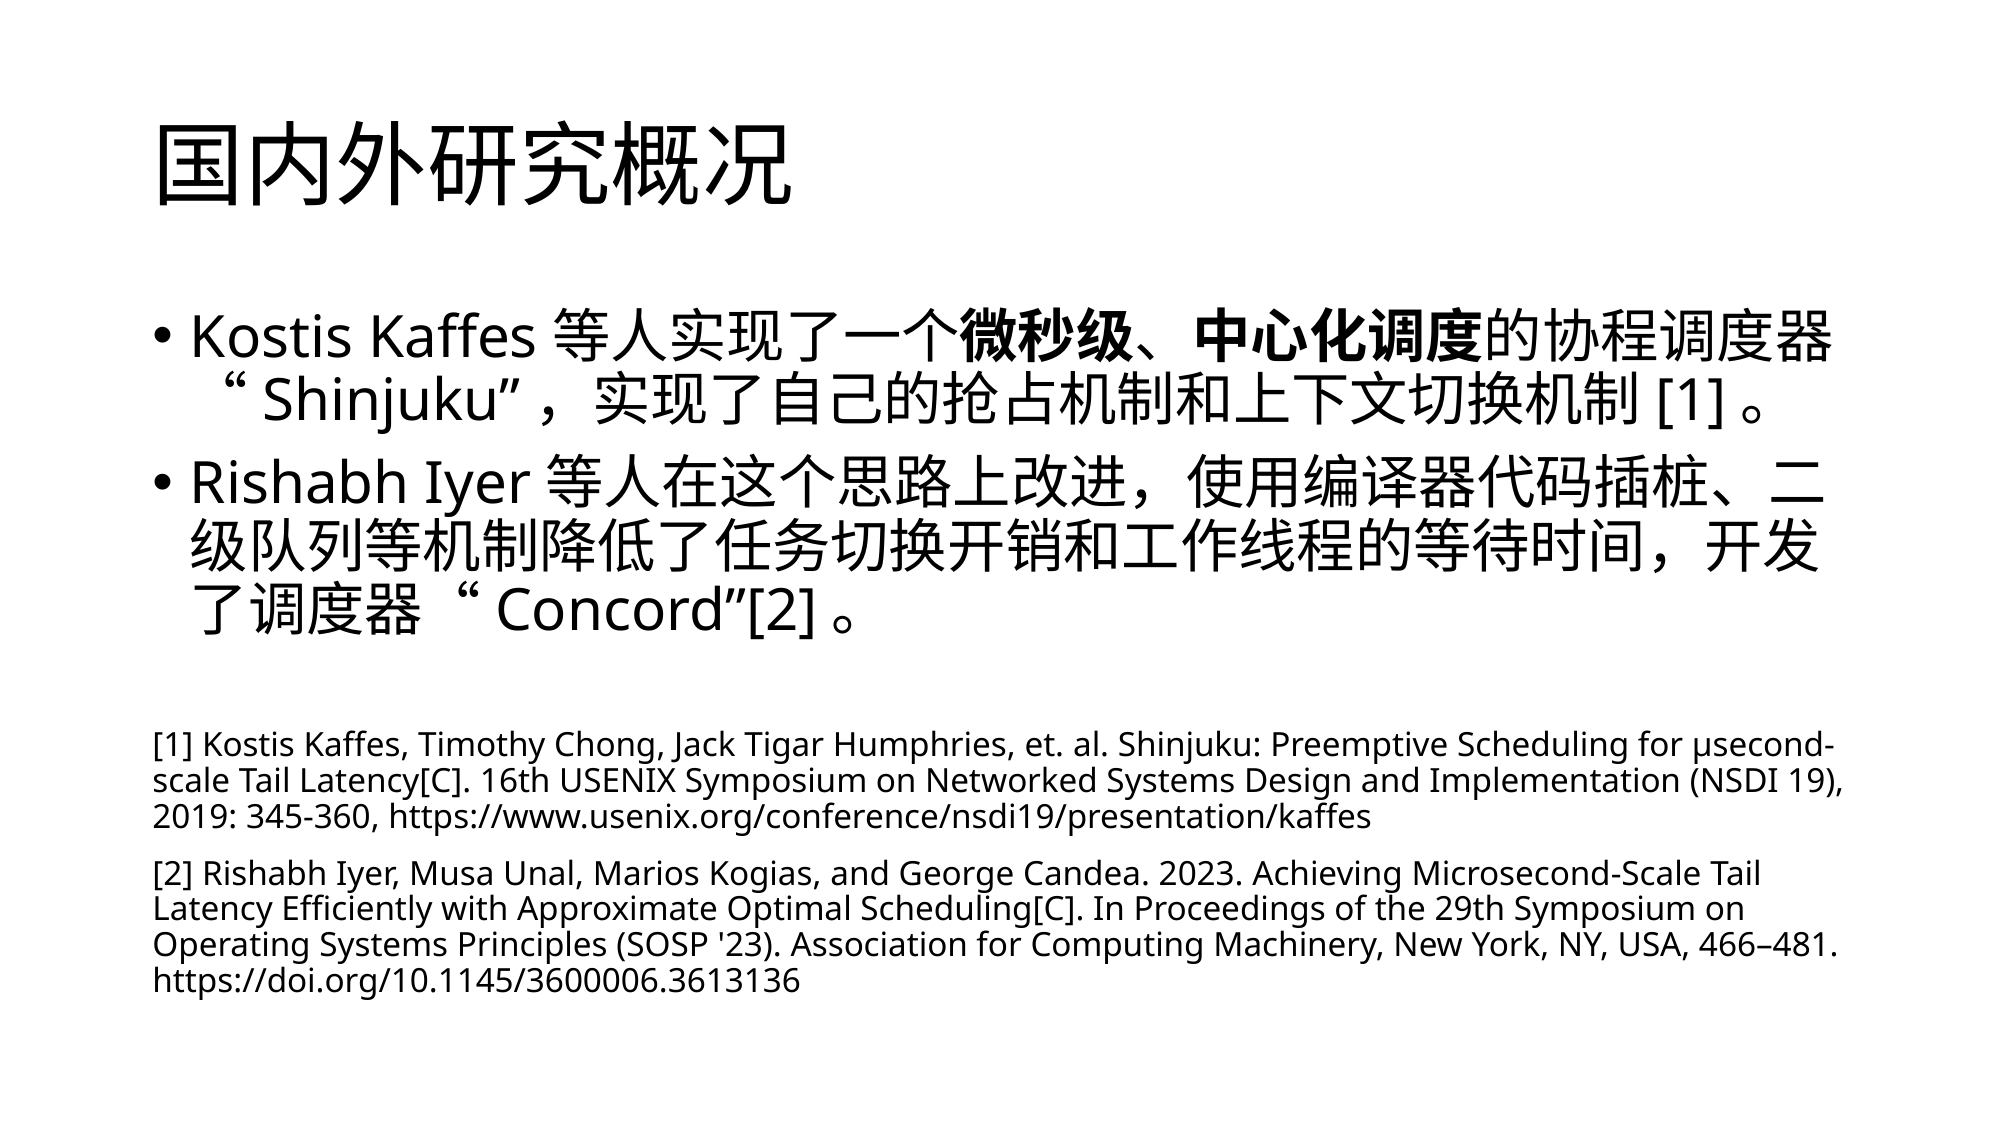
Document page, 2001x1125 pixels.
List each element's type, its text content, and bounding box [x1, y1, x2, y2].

text_box [1] Kostis Kaffes, Timothy Chong, Jack Tigar Humphries, et. al. Shinjuku: Preemptive Scheduling for μsecond-scale Tail Latency[C]. 16th USENIX Symposium on Networked Systems Design and Implementation (NSDI 19), 2019: 345-360, https://www.usenix.org/conference/nsdi19/presentation/kaffes [2] Rishabh Iyer, Musa Unal, Marios Kogias, and George Candea. 2023. Achieving Microsecond-Scale Tail Latency Efficiently with Approximate Optimal Scheduling[C]. In Proceedings of the 29th Symposium on Operating Systems Principles (SOSP '23). Association for Computing Machinery, New York, NY, USA, 466–481. https://doi.org/10.1145/3600006.3613136 [137, 720, 1863, 1014]
list Kostis Kaffes等人实现了一个微秒级、中心化调度的协程调度器“Shinjuku”，实现了自己的抢占机制和上下文切换机制[1]。 Rishabh Iyer等人在这个思路上改进，使用编译器代码插桩、二级队列等机制降低了任务切换开销和工作线程的等待时间，开发了调度器“Concord”[2]。 [137, 299, 1863, 720]
title 国内外研究概况 [137, 59, 1863, 278]
